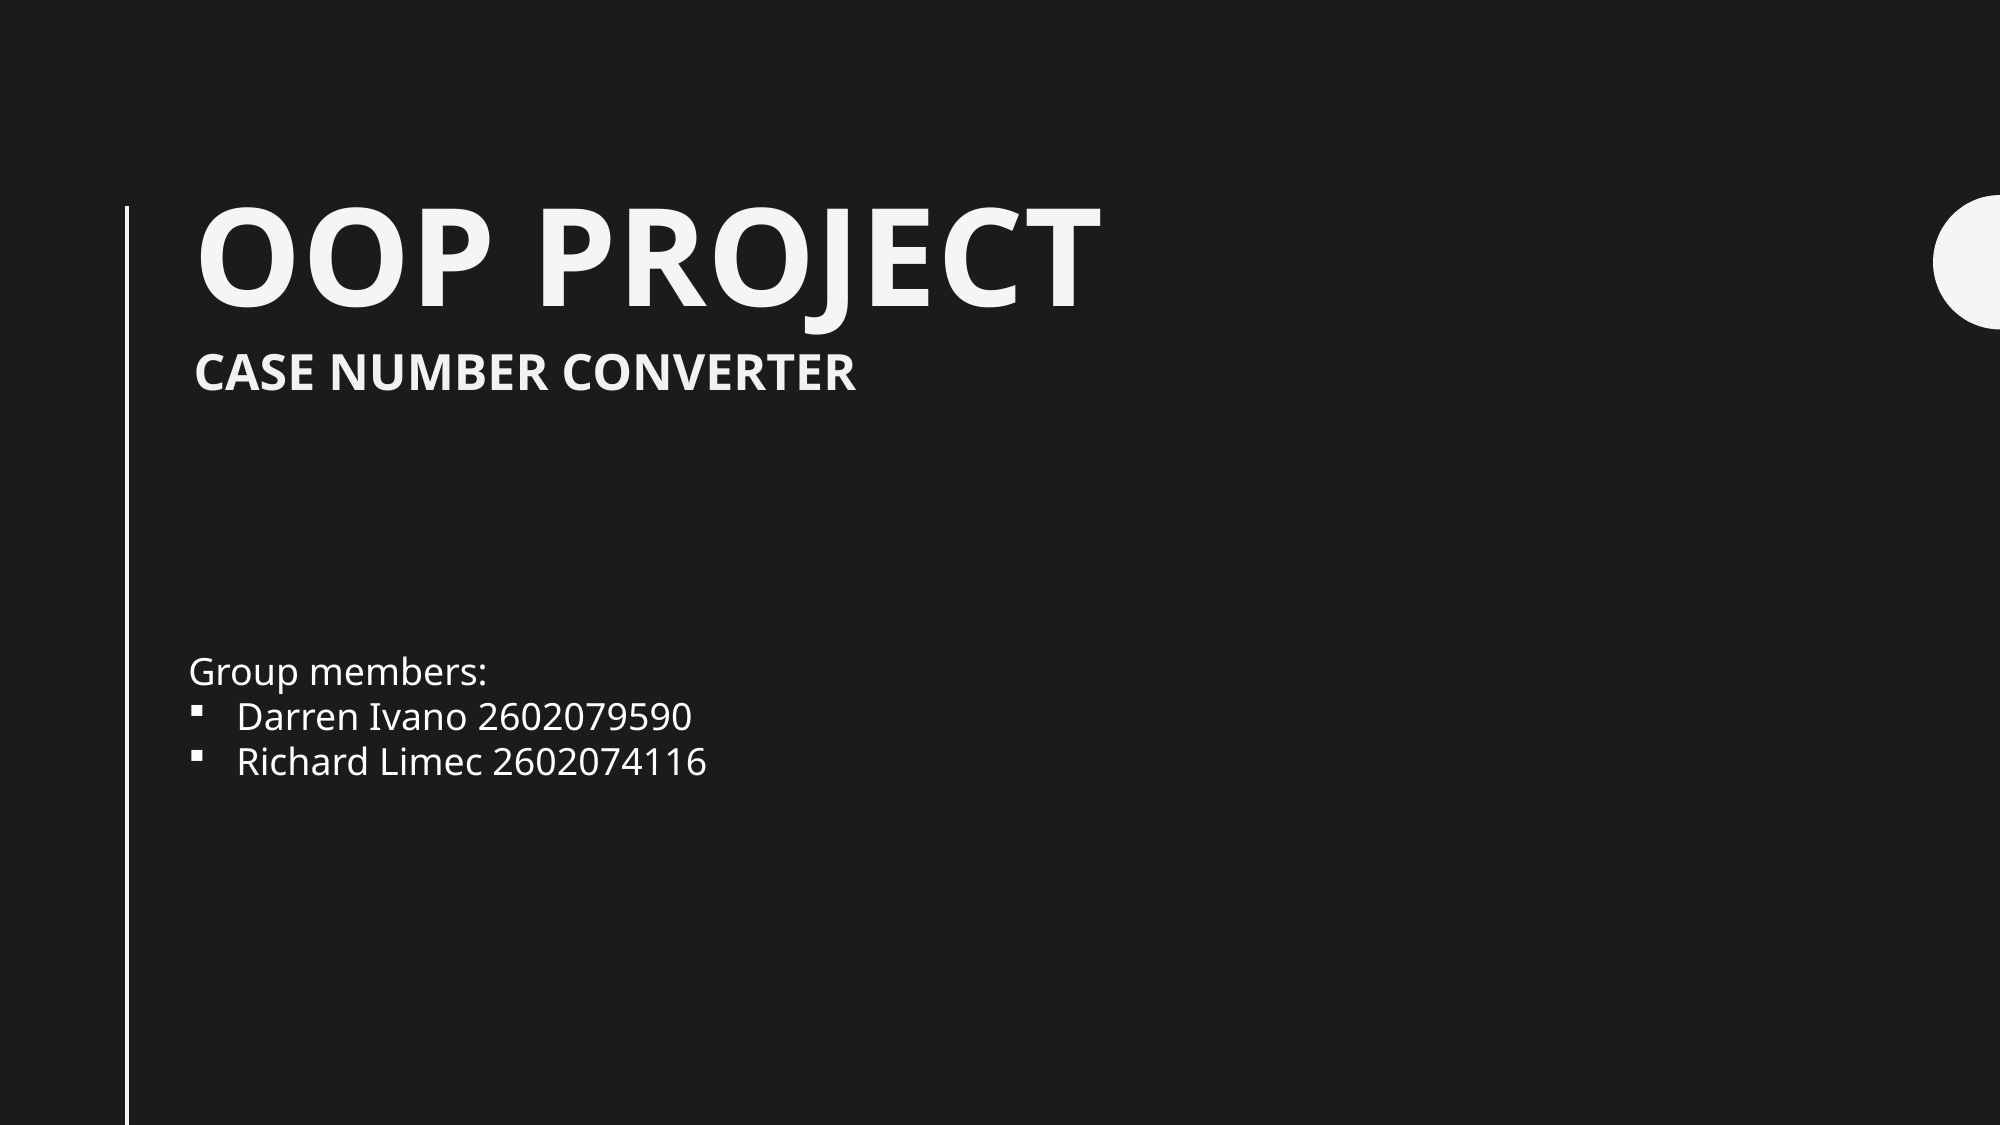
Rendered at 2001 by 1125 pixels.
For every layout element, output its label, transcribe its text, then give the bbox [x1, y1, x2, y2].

text_box Case Number Converter [178, 342, 1333, 497]
text_box Group members: Darren Ivano 2602079590 Richard Limec 2602074116 [96, 640, 1251, 796]
title OOP project [178, 187, 1333, 342]
